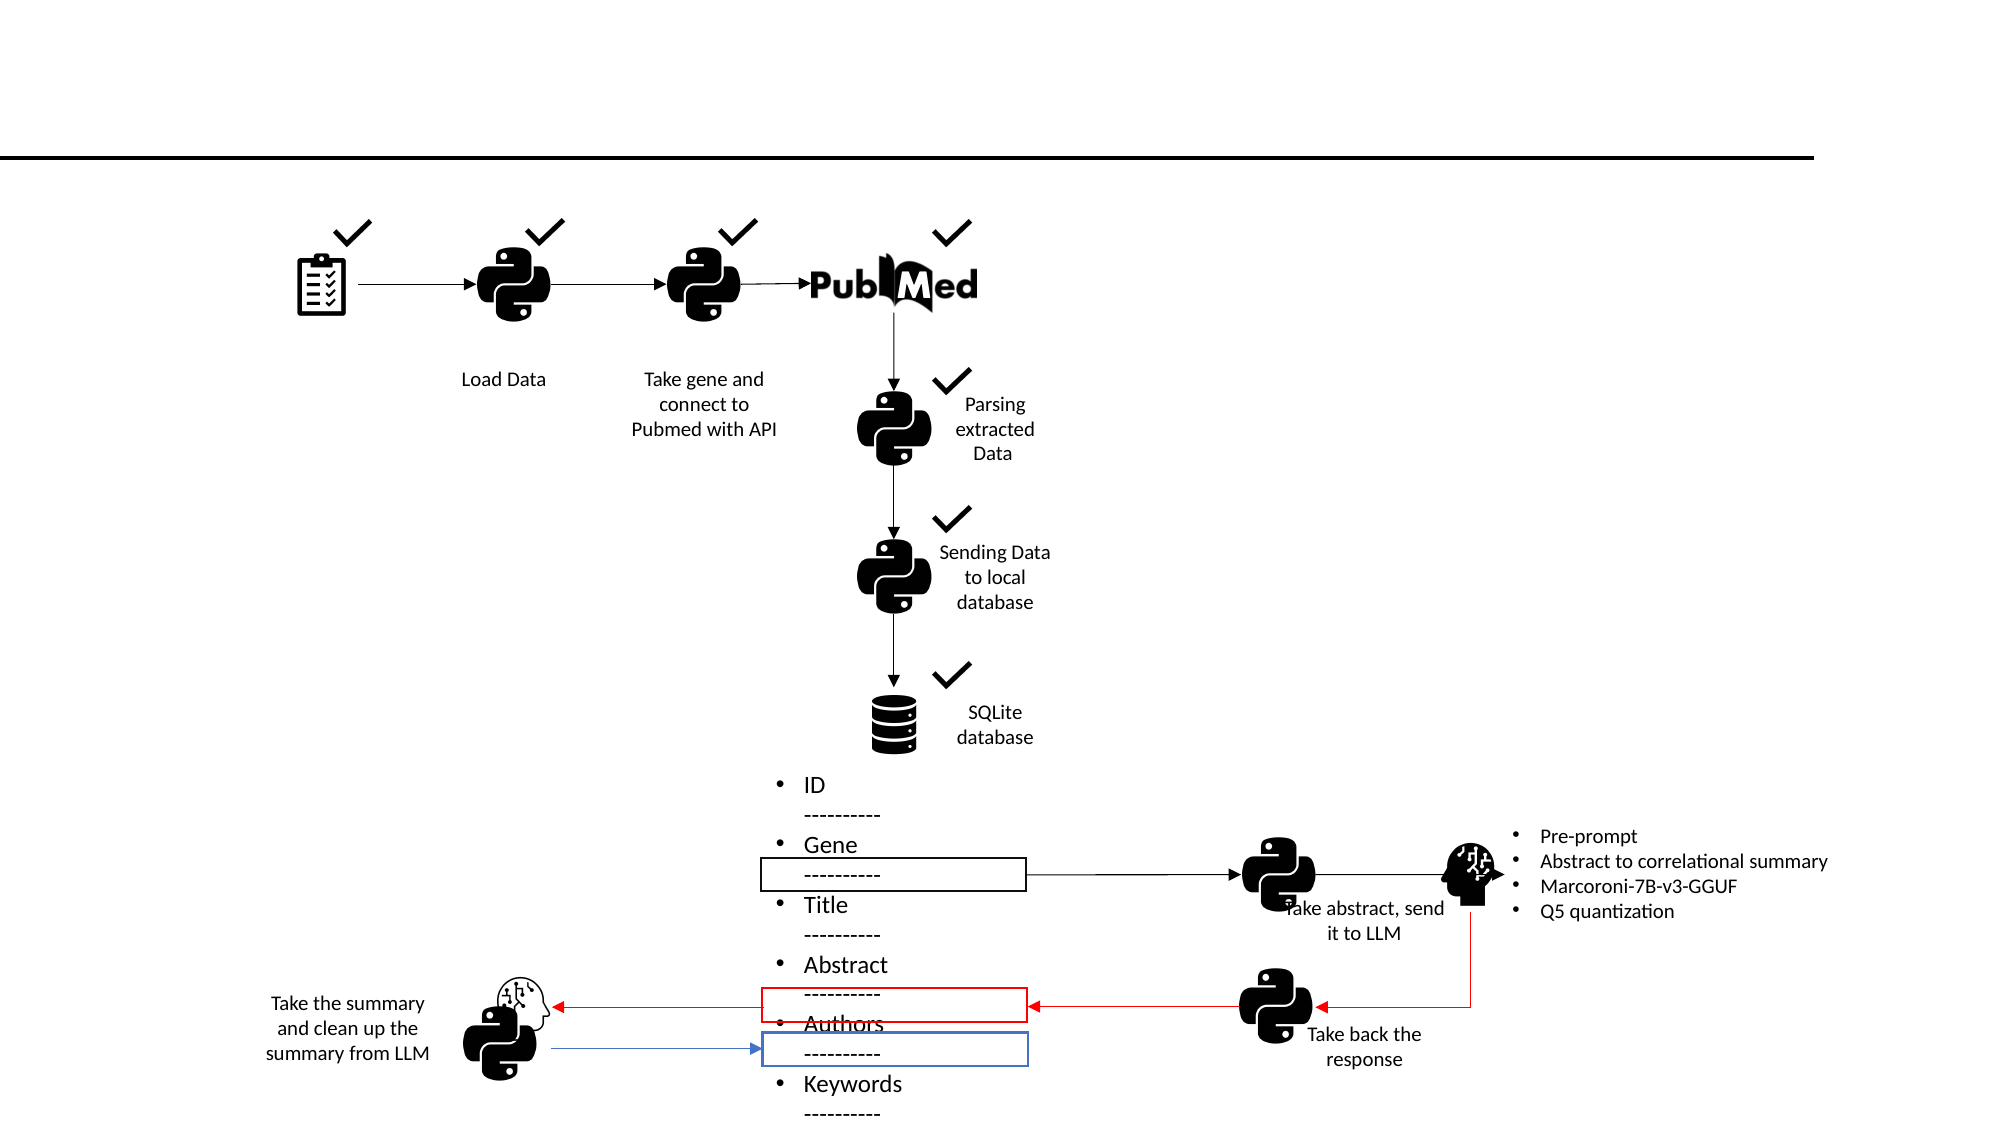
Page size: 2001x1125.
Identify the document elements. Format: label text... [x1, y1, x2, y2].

text_box ID ---------- Gene ---------- Title ---------- Abstract ---------- Authors ---------- Keywords ---------- Year ---------- LLM sum. ---------- Cleaned sum. ---------- [761, 892, 1027, 987]
picture [284, 212, 374, 322]
text_box [761, 987, 1028, 1023]
text_box Take the summary and clean up the summary from LLM [244, 982, 452, 1072]
picture [666, 211, 759, 322]
text_box Take gene and connect to Pubmed with API [611, 357, 798, 448]
picture [1238, 968, 1313, 1044]
picture [811, 212, 977, 313]
picture [1429, 837, 1505, 912]
text_box ID ---------- Gene ---------- Title ---------- Abstract ---------- Authors ---------- Keywords ---------- Year ---------- LLM sum. ---------- Cleaned sum. ---------- [761, 1067, 1027, 1125]
picture [856, 654, 973, 762]
text_box Take abstract, send it to LLM [1268, 887, 1461, 952]
text_box Parsing extracted Data [923, 382, 1067, 473]
picture [462, 971, 561, 1081]
picture [856, 360, 973, 466]
text_box SQLite database [932, 691, 1067, 756]
text_box [760, 857, 1027, 892]
text_box Take back the response [1273, 1012, 1456, 1078]
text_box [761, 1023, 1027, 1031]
text_box Sending Data to local database [923, 530, 1067, 621]
text_box Load Data [446, 358, 562, 399]
picture [856, 498, 973, 614]
picture [1241, 837, 1316, 912]
picture [476, 211, 566, 322]
text_box [761, 1031, 1029, 1067]
text_box Pre-prompt Abstract to correlational summary Marcoroni-7B-v3-GGUF Q5 quantization [1497, 814, 1855, 930]
text_box ID ---------- Gene ---------- Title ---------- Abstract ---------- Authors ---------- Keywords ---------- Year ---------- LLM sum. ---------- Cleaned sum. ---------- [761, 761, 1027, 857]
